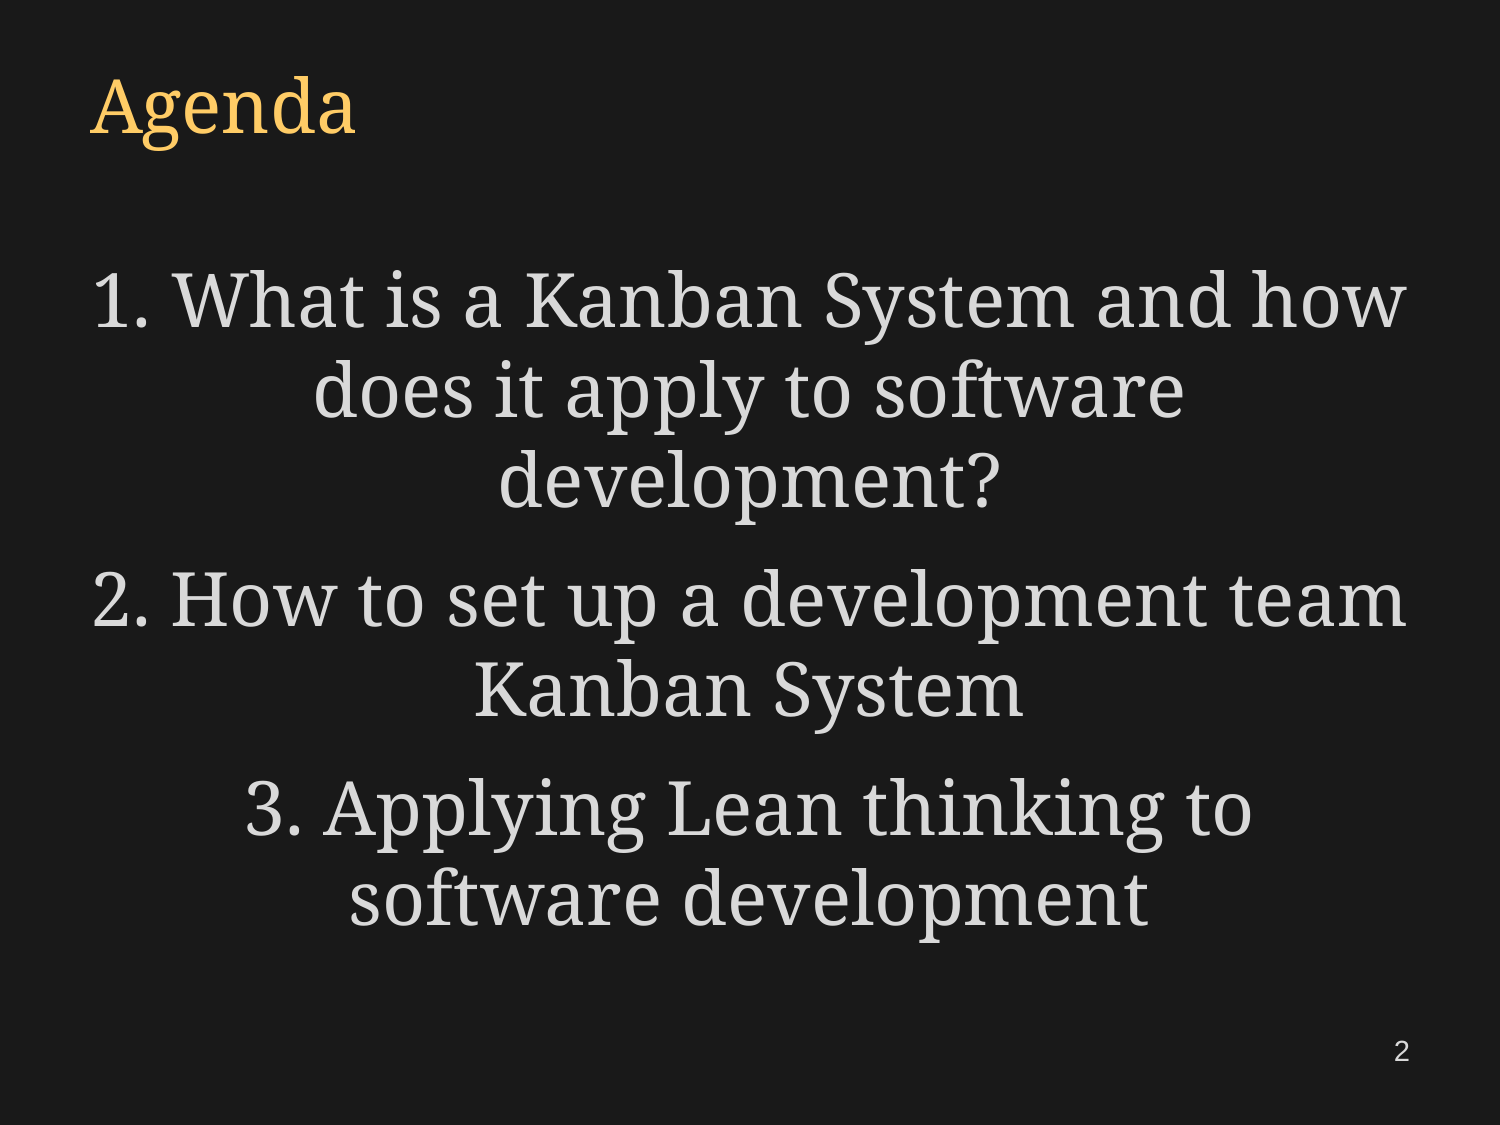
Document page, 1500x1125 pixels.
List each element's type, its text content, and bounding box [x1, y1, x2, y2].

title Agenda [75, 45, 1425, 163]
list 1. What is a Kanban System and how does it apply to software development? 2. How to set up a development team Kanban System 3. Applying Lean thinking to software development [75, 187, 1425, 1005]
slide_number 2 [1074, 1024, 1426, 1103]
